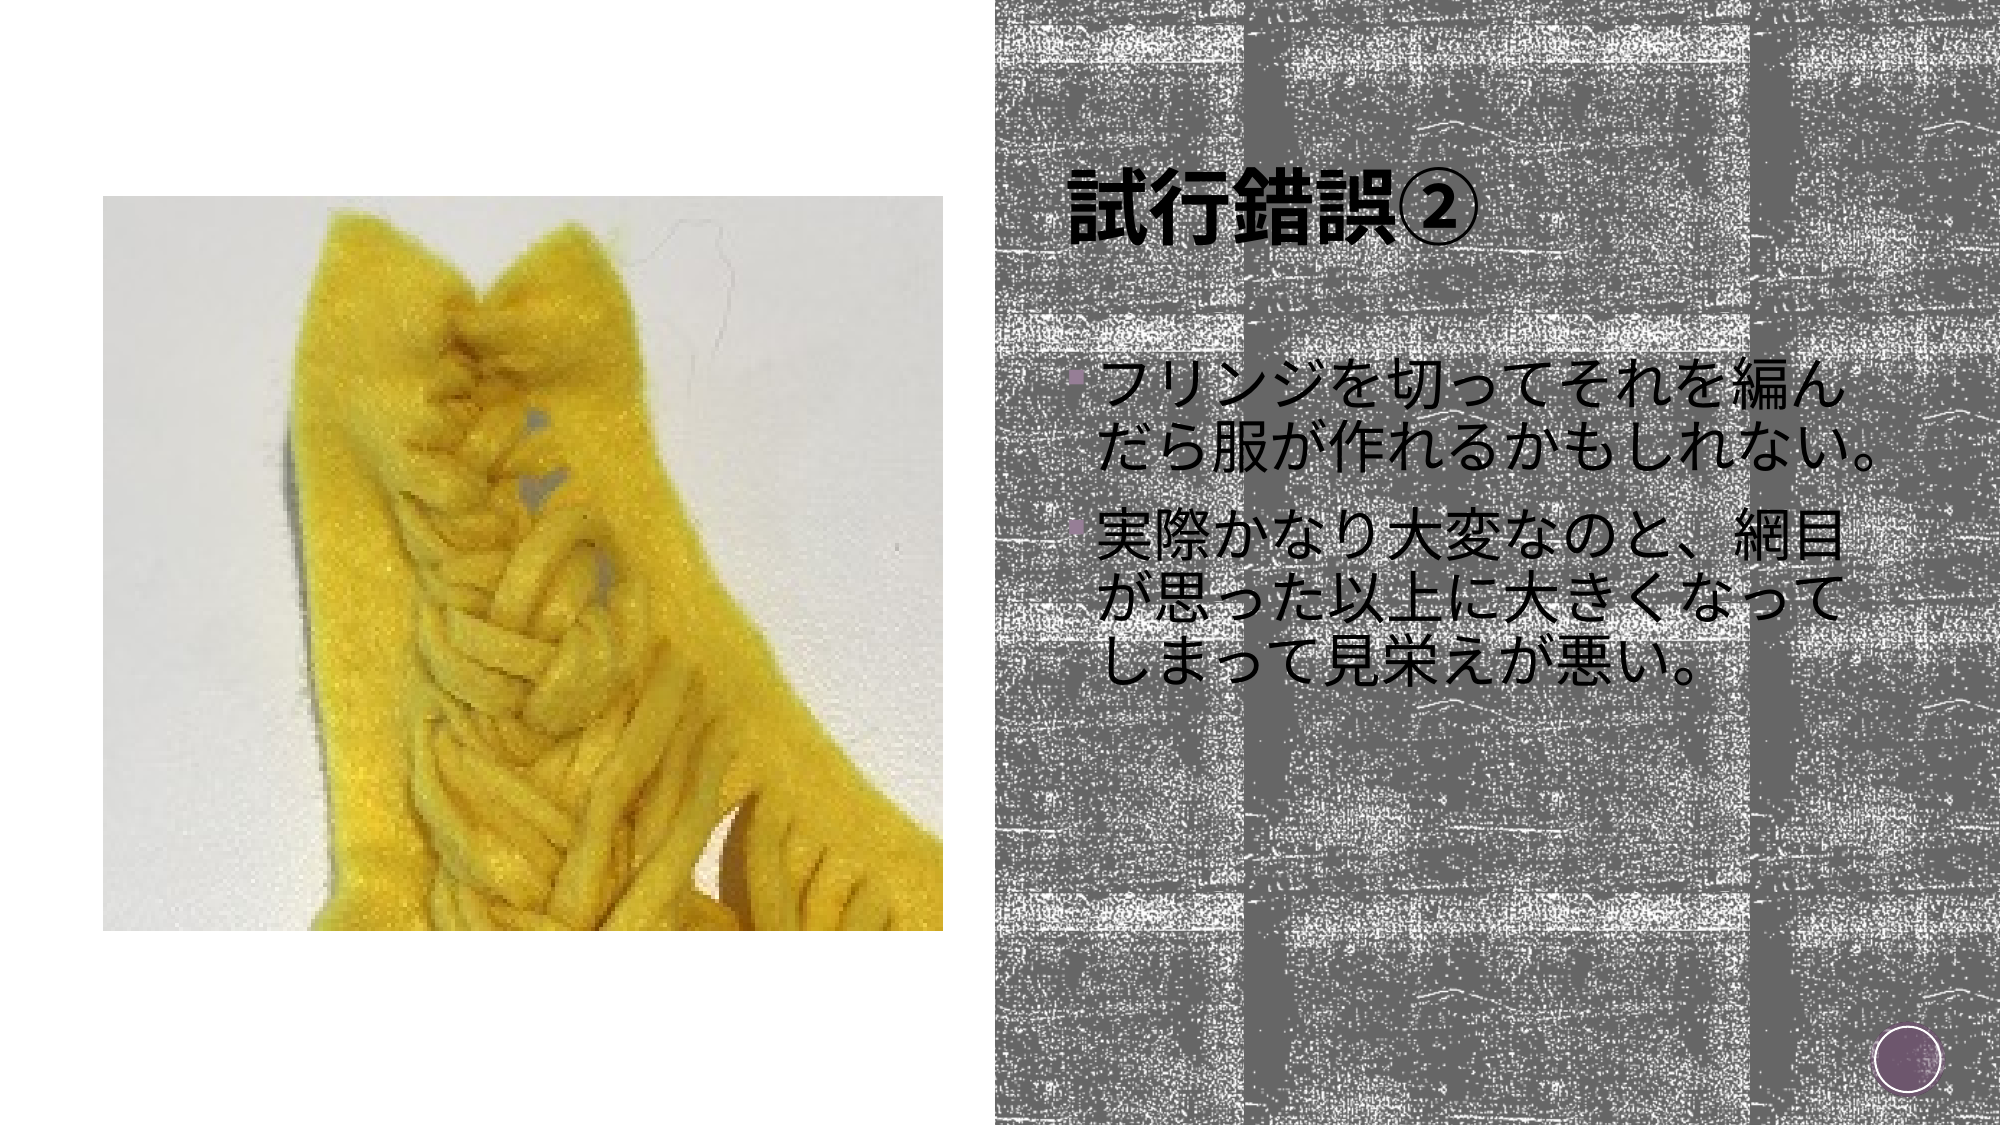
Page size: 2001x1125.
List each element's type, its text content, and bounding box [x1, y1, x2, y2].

title 試行錯誤② [1050, 79, 1920, 344]
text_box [1872, 1024, 1943, 1096]
text_box [994, 0, 2000, 1125]
picture [103, 196, 943, 931]
list フリンジを切ってそれを編んだら服が作れるかもしれない。 実際かなり大変なのと、網目が思った以上に大きくなってしまって見栄えが悪い。 [1050, 348, 1920, 1013]
